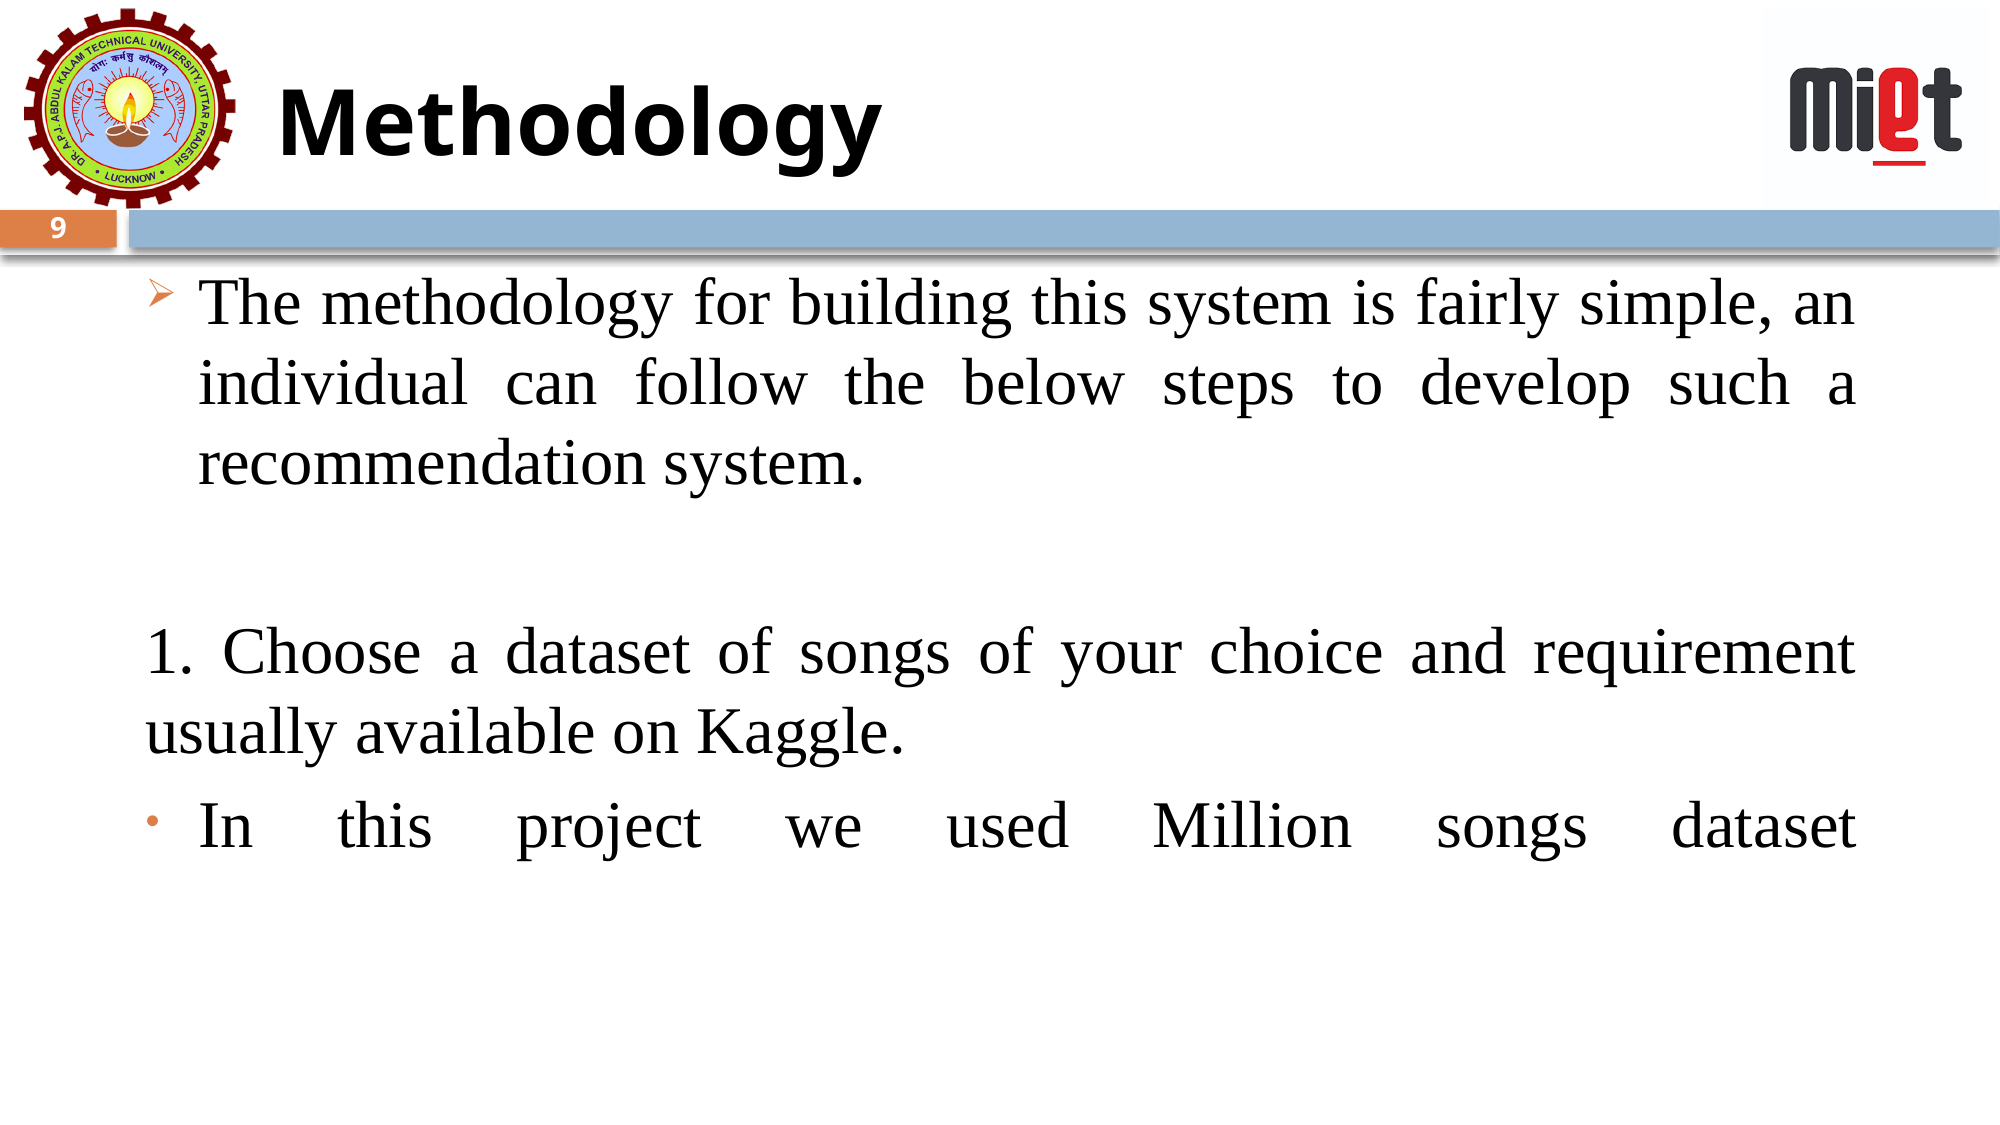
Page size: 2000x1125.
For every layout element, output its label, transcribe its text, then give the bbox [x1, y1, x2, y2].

title Methodology [243, 37, 1757, 200]
list The methodology for building this system is fairly simple, an individual can follow the below steps to develop such a recommendation system. 1. Choose a dataset of songs of your choice and requirement usually available on Kaggle. In this project we used Million songs dataset [130, 249, 1875, 1088]
picture [1763, 7, 1990, 209]
picture [24, 7, 238, 209]
slide_number 9 [0, 208, 117, 249]
